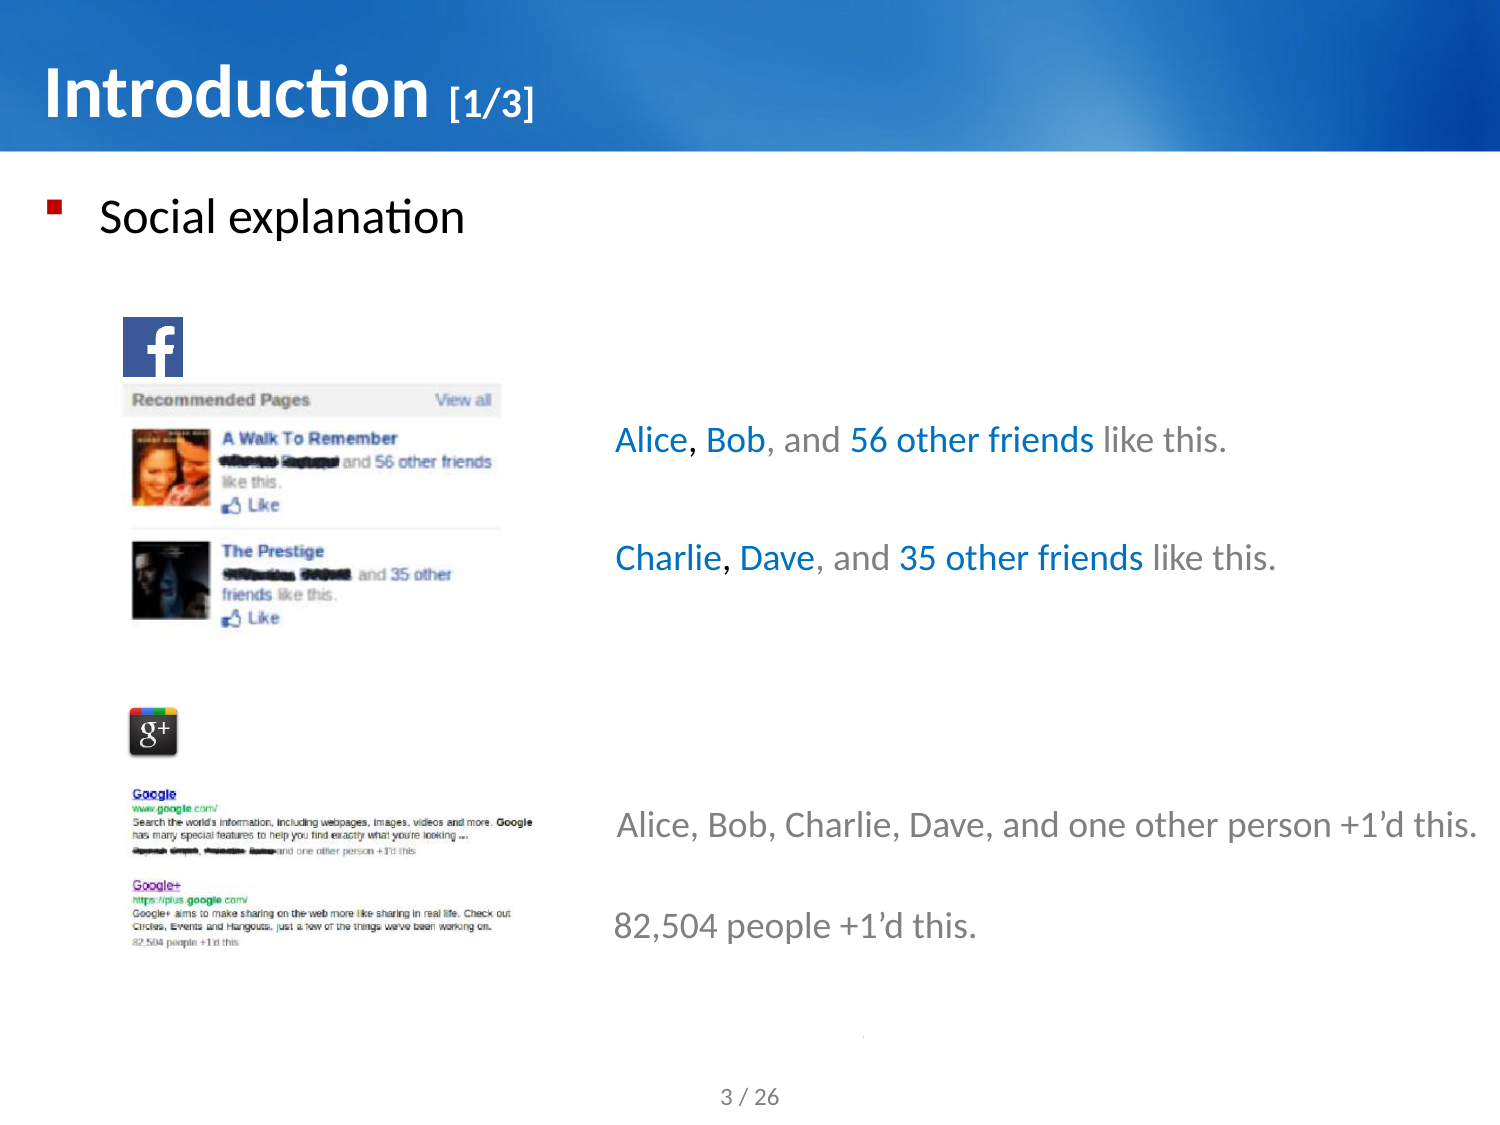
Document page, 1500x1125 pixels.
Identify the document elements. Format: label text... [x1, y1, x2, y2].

title Introduction [1/3] [28, 23, 1472, 153]
text_box 82,504 people +1’d this. [598, 893, 993, 953]
text_box Alice, Bob, Charlie, Dave, and one other person +1’d this. [601, 792, 1495, 853]
picture [0, 0, 1500, 1125]
list Social explanation [28, 175, 1472, 1067]
text_box Charlie, Dave, and 35 other friends like this. [600, 525, 1293, 586]
slide_number 3 / 26 [688, 1078, 812, 1114]
text_box Alice, Bob, and 56 other friends like this. [600, 407, 1243, 467]
